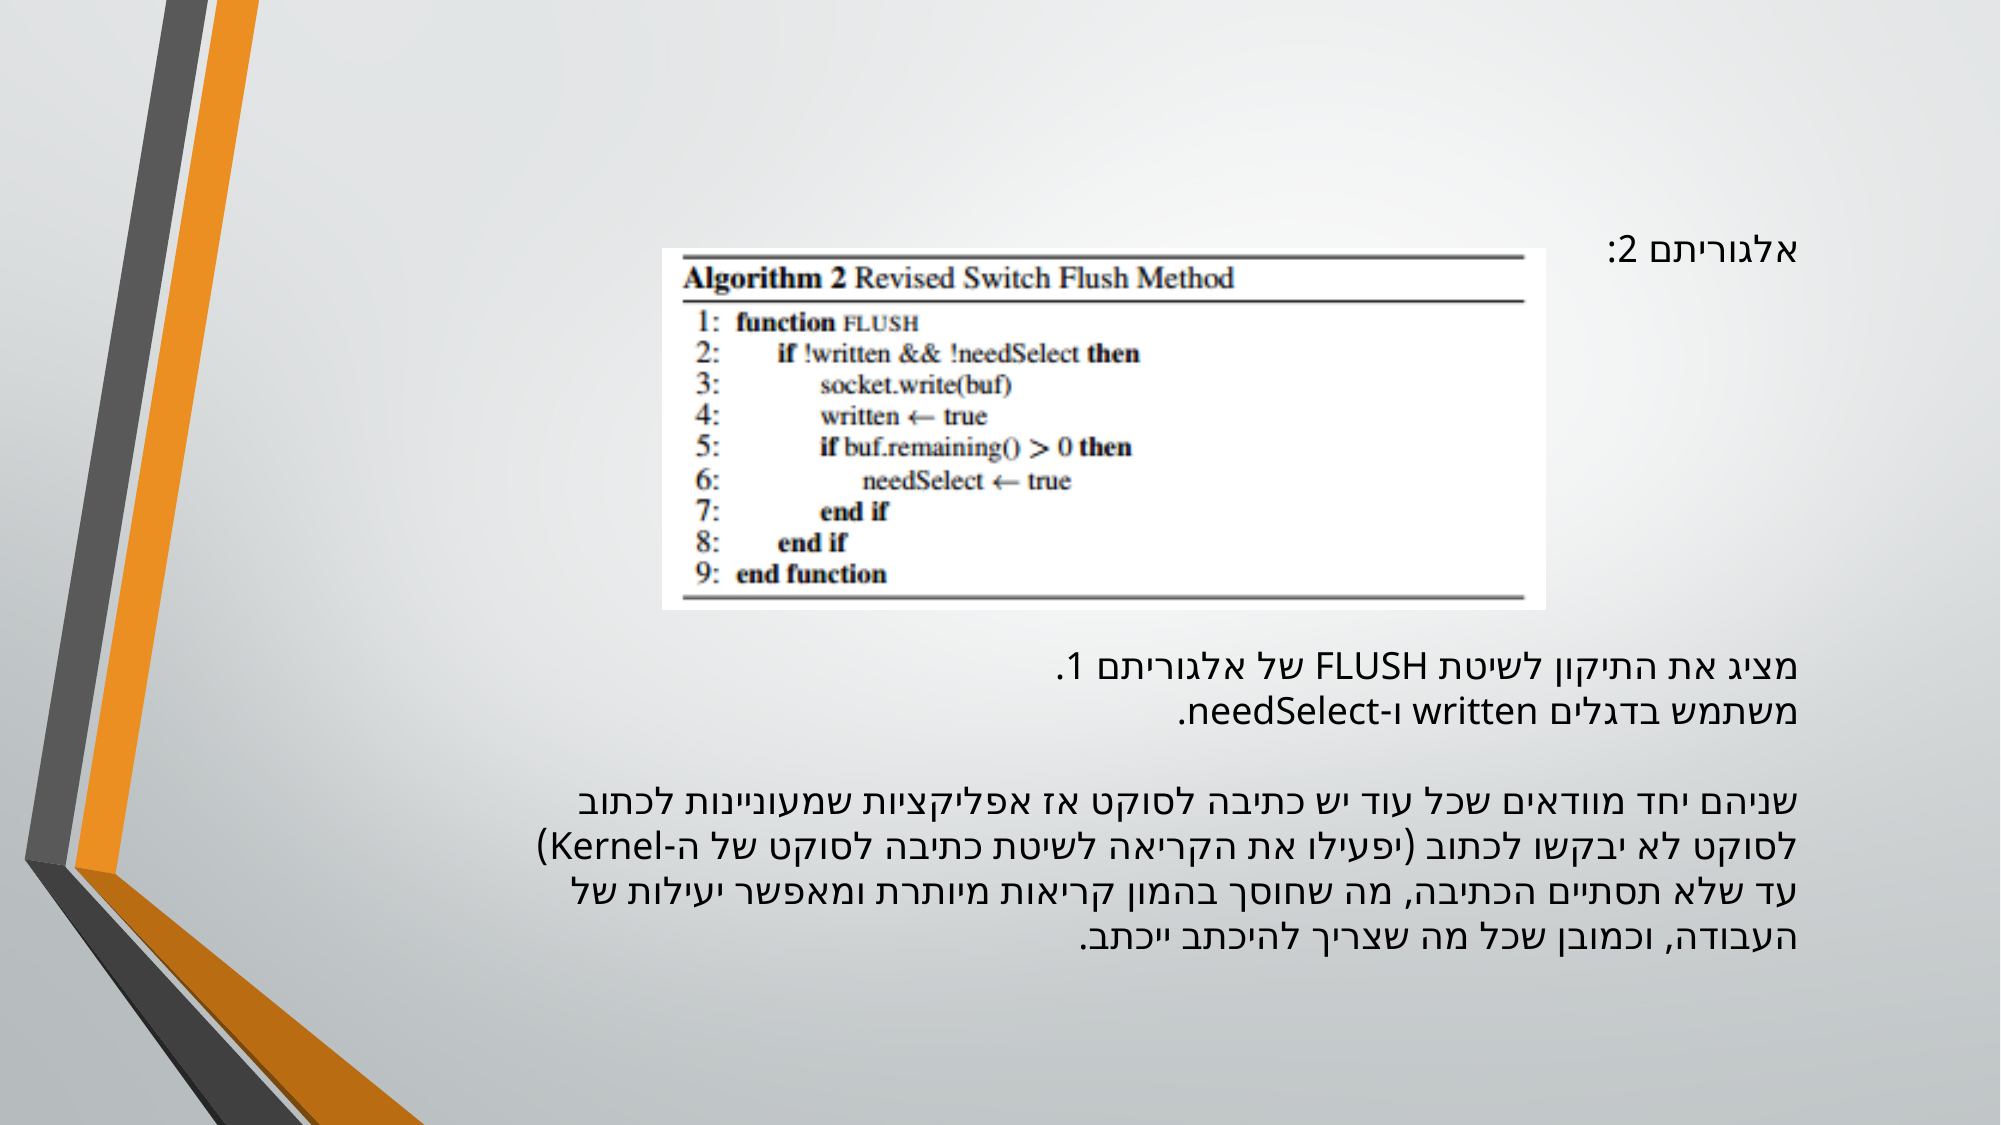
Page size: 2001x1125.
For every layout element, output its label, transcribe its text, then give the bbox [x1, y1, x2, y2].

picture [661, 247, 1546, 610]
text_box מציג את התיקון לשיטת FLUSH של אלגוריתם 1. משתמש בדגלים written ו-needSelect. שניהם יחד מוודאים שכל עוד יש כתיבה לסוקט אז אפליקציות שמעוניינות לכתוב לסוקט לא יבקשו לכתוב (יפעילו את הקריאה לשיטת כתיבה לסוקט של ה-Kernel) עד שלא תסתיים הכתיבה, מה שחוסך בהמון קריאות מיותרת ומאפשר יעילות של העבודה, וכמובן שכל מה שצריך להיכתב ייכתב. [516, 634, 1815, 965]
text_box אלגוריתם 2: [554, 217, 1815, 278]
